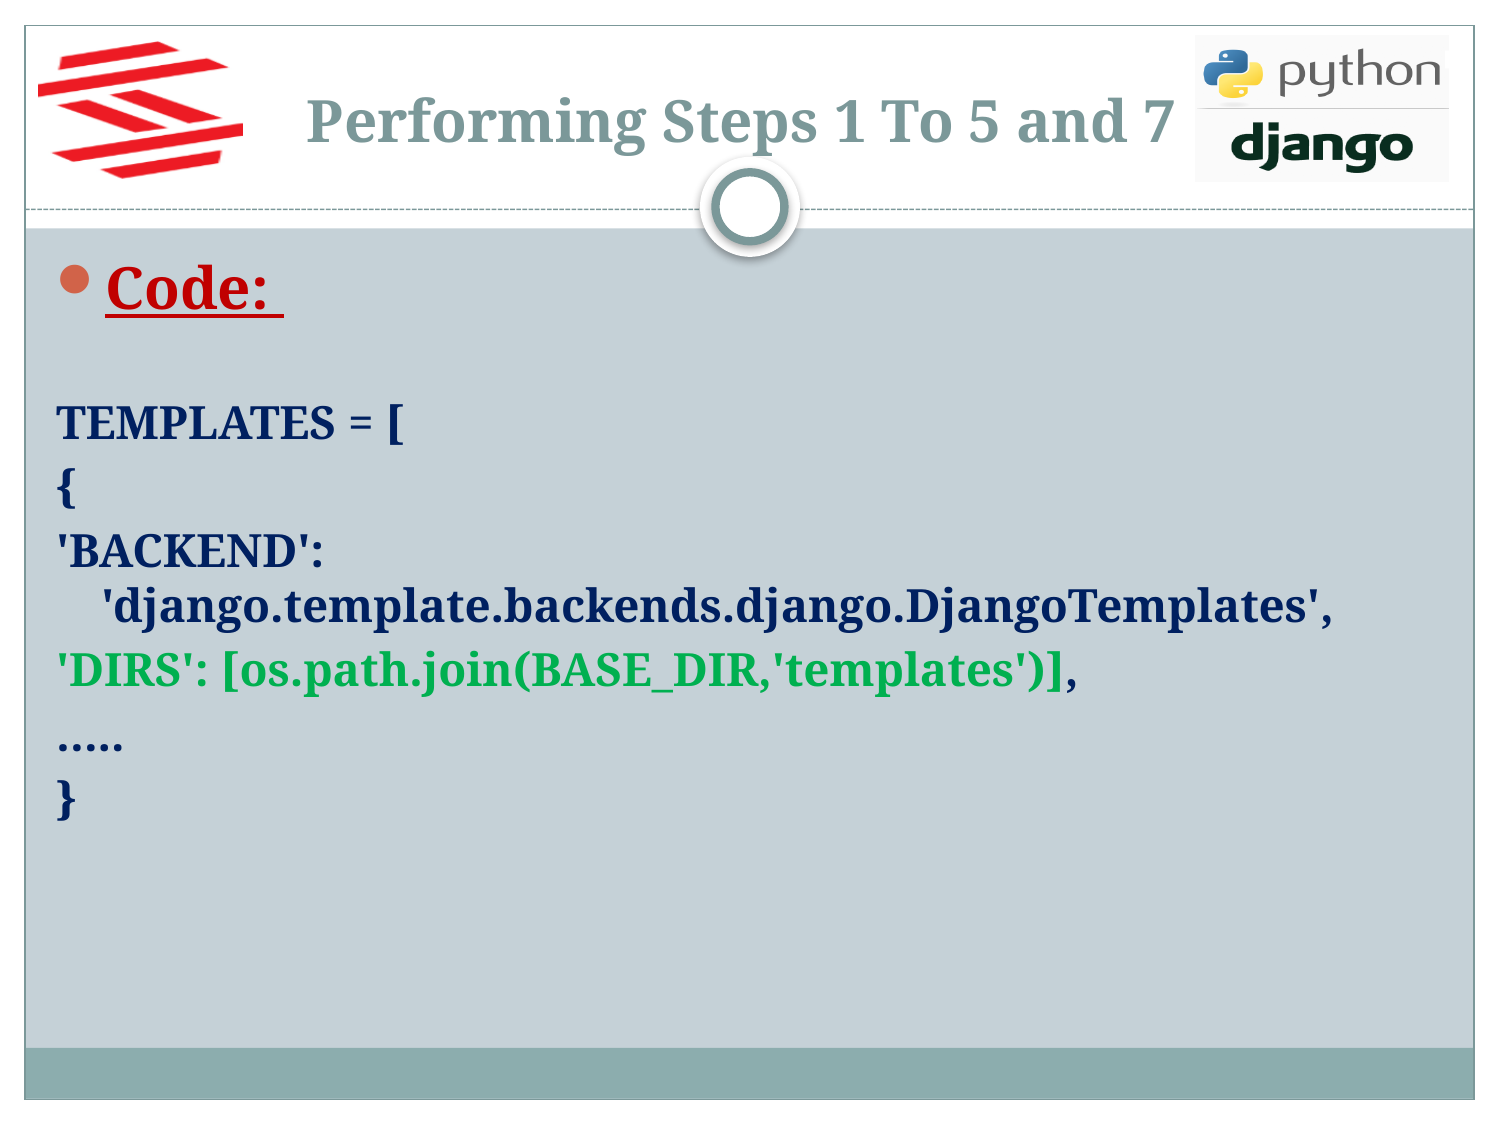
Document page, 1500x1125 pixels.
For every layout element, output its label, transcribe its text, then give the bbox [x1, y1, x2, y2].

picture [37, 40, 243, 185]
list Code: TEMPLATES = [ { 'BACKEND': 'django.template.backends.django.DjangoTemplates', 'DIRS': [os.path.join(BASE_DIR,'templates')], ….. } [41, 243, 1471, 1125]
title Performing Steps 1 To 5 and 7 [237, 37, 1190, 162]
picture [1195, 34, 1449, 183]
